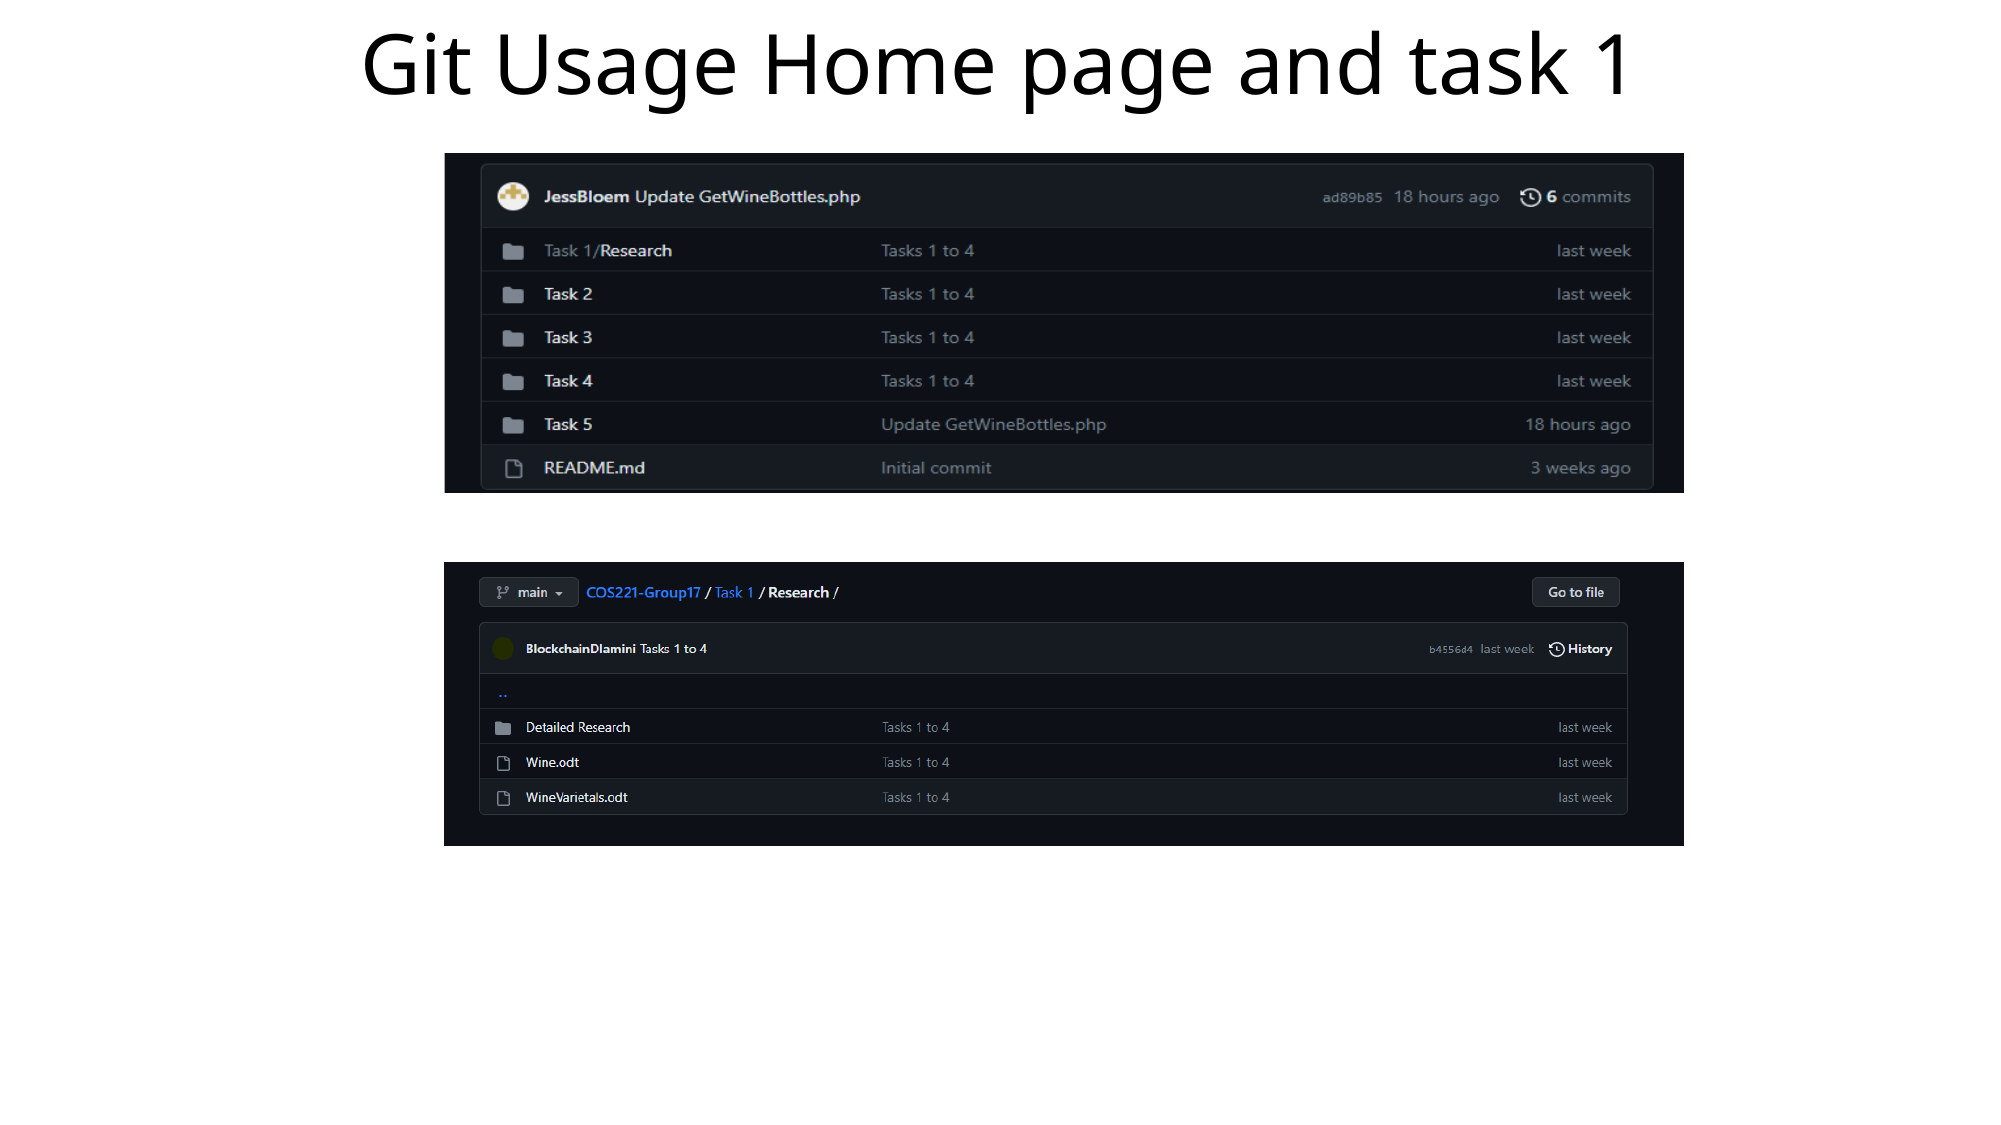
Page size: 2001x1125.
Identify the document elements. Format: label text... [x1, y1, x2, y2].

text_box Git Usage Home page and task 1 [137, 15, 1863, 213]
picture [444, 153, 1684, 493]
picture [444, 562, 1684, 846]
